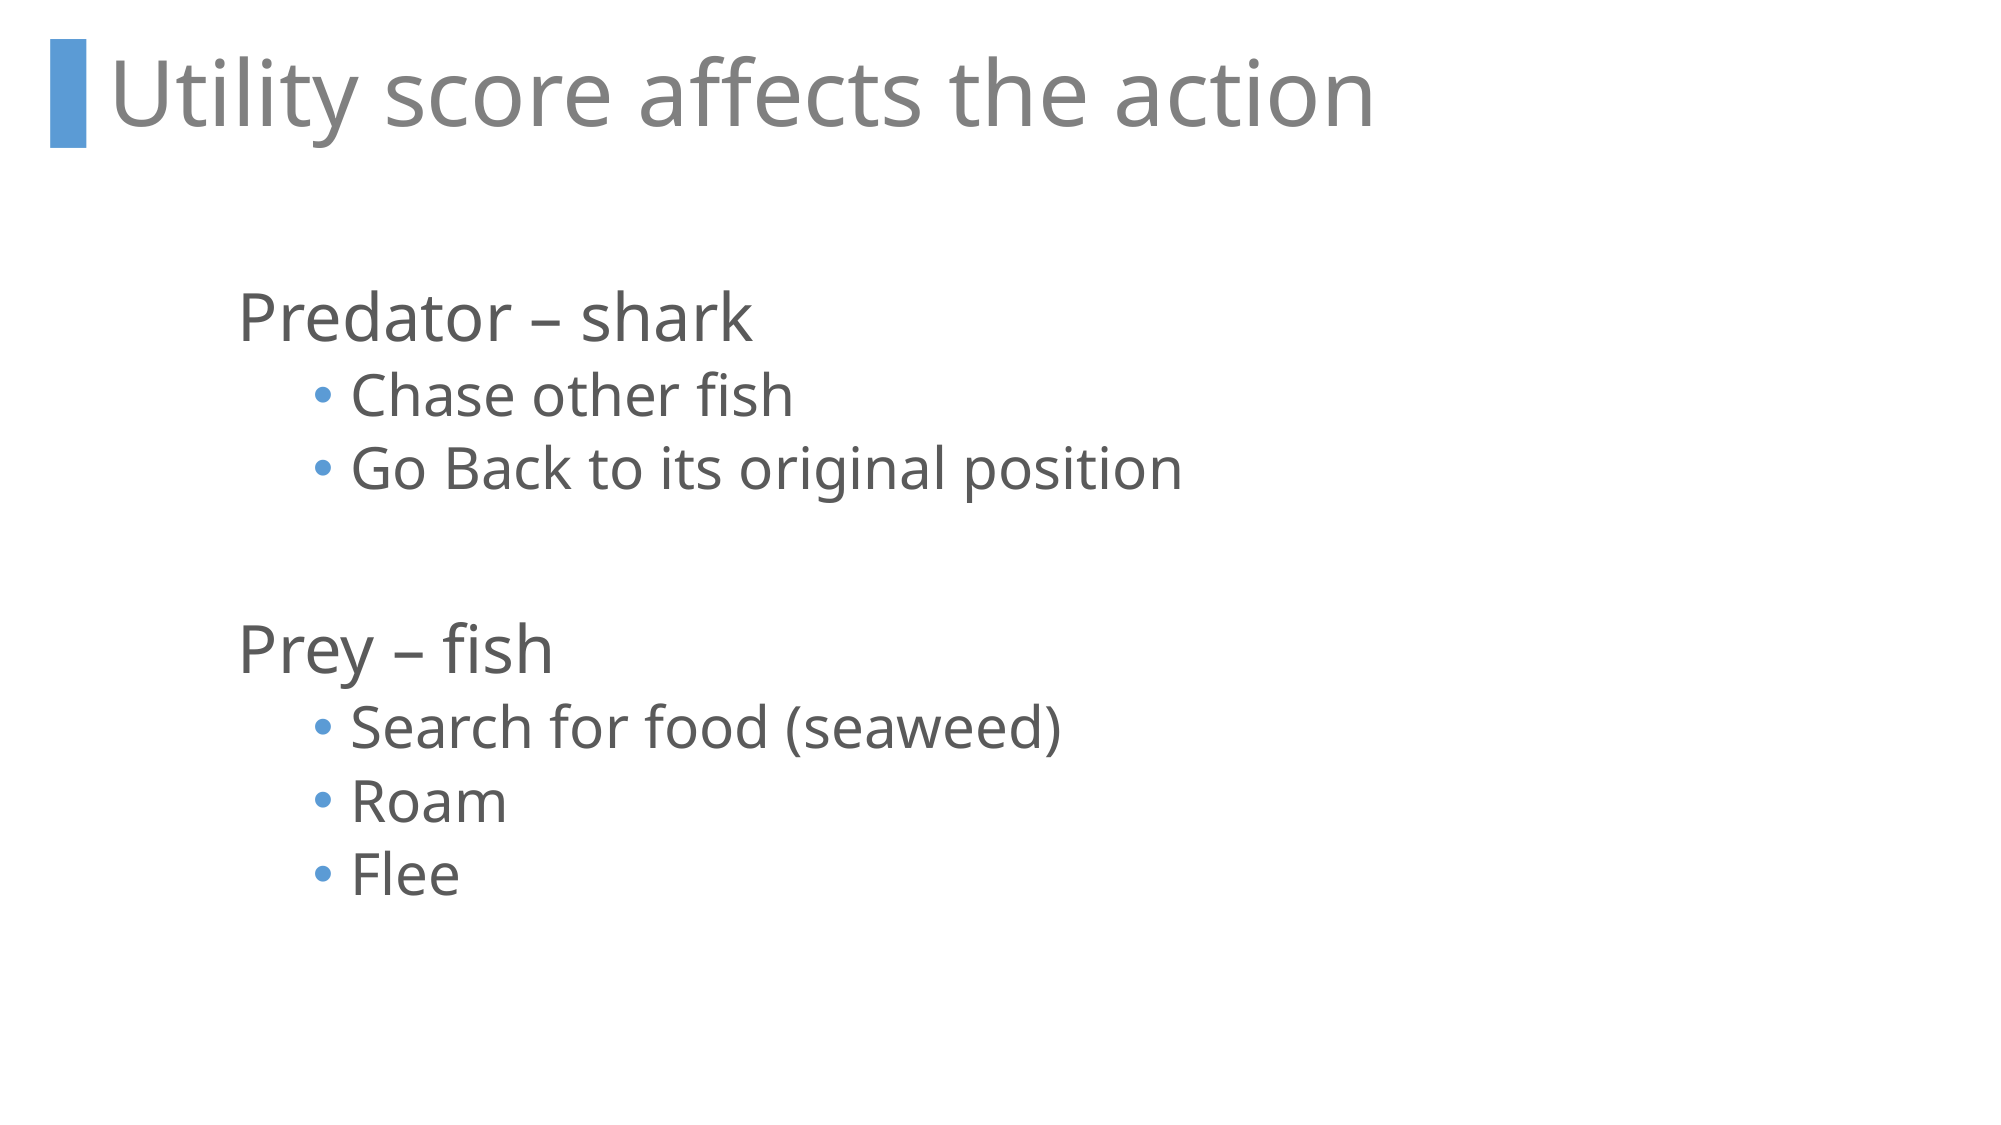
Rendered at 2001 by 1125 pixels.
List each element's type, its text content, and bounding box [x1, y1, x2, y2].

list Predator – shark Chase other fish Go Back to its original position Prey – fish Search for food (seaweed) Roam Flee [222, 276, 1976, 1077]
list Utility score affects the action [0, 27, 2000, 250]
